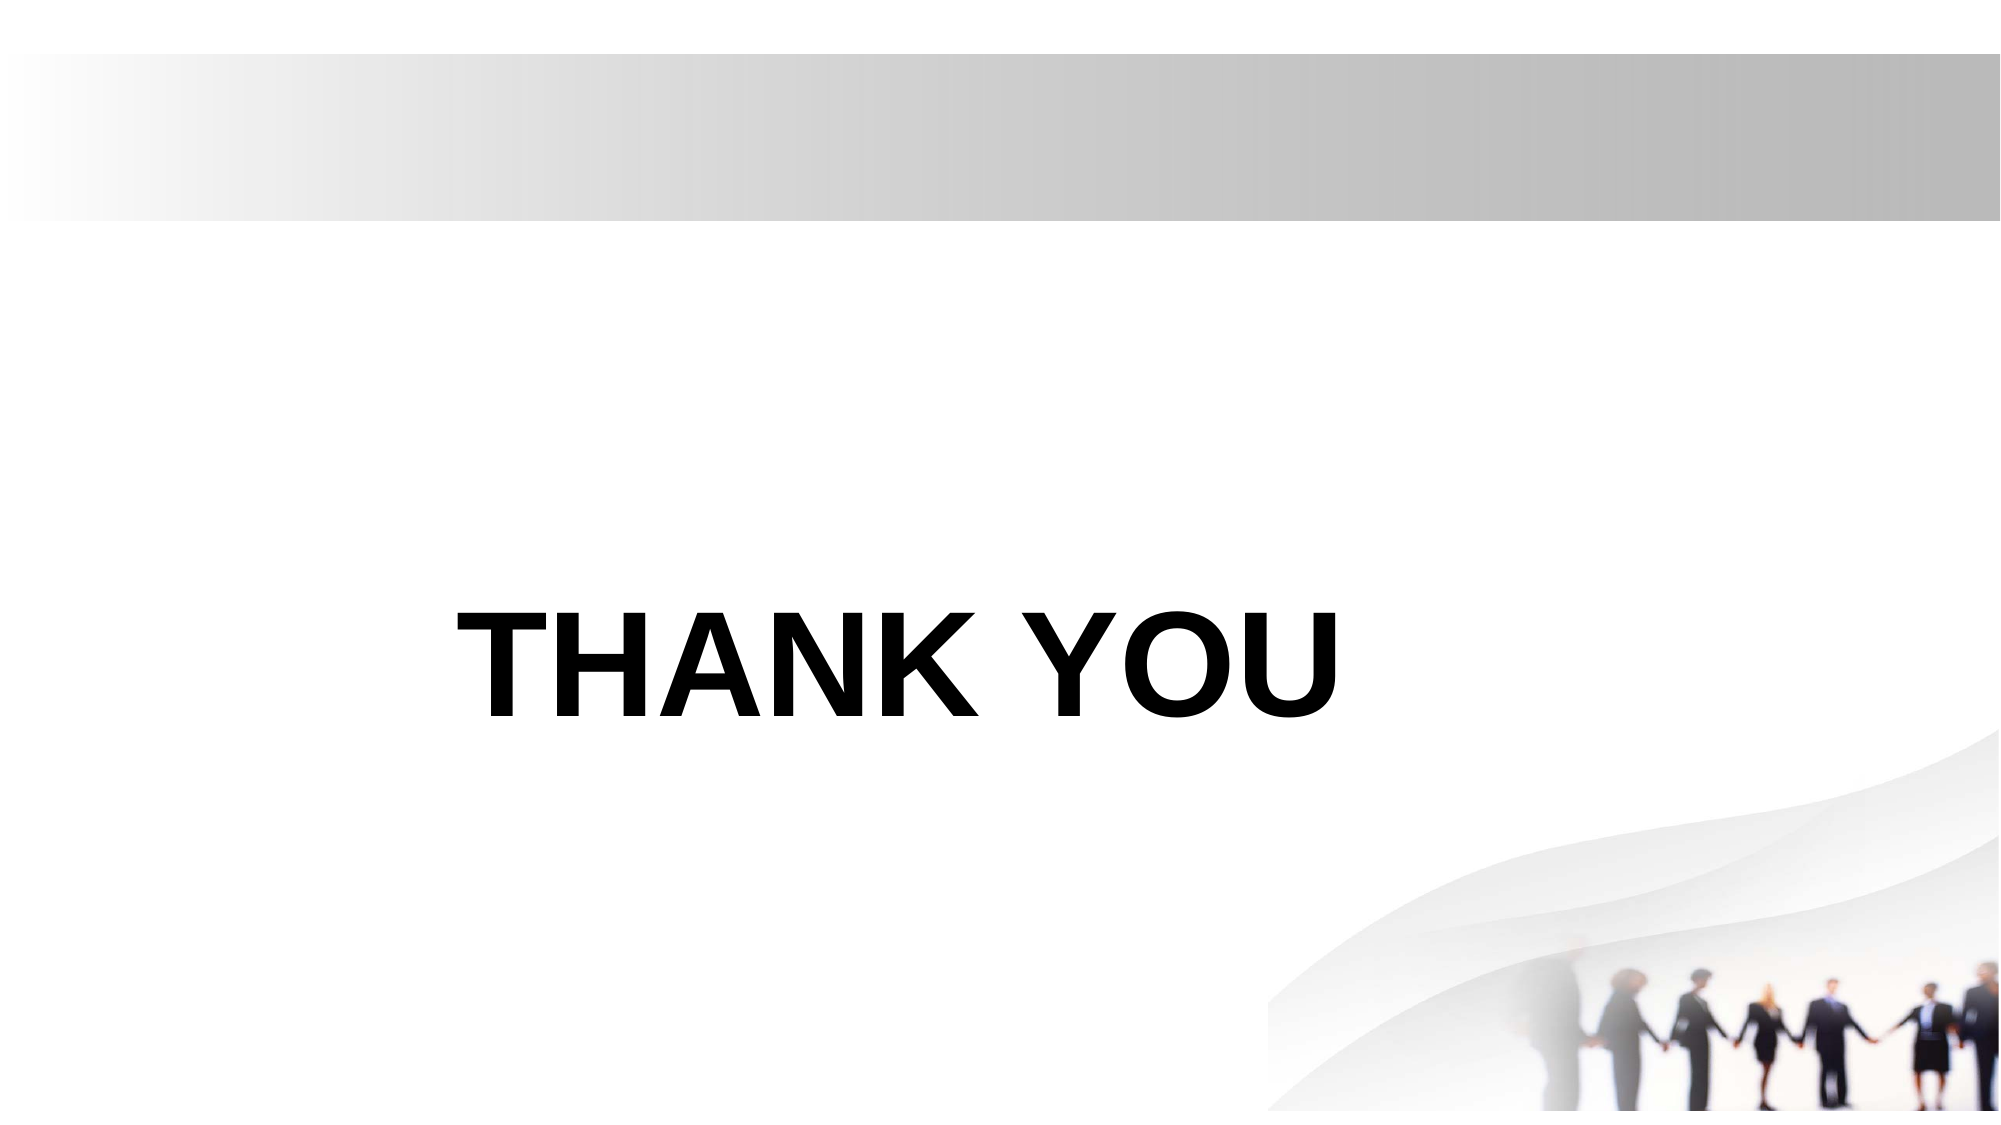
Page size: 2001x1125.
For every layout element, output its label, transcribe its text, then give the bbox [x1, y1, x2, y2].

title [99, 44, 1901, 233]
picture [1268, 728, 1999, 1111]
list THANK YOU [99, 262, 1901, 1006]
